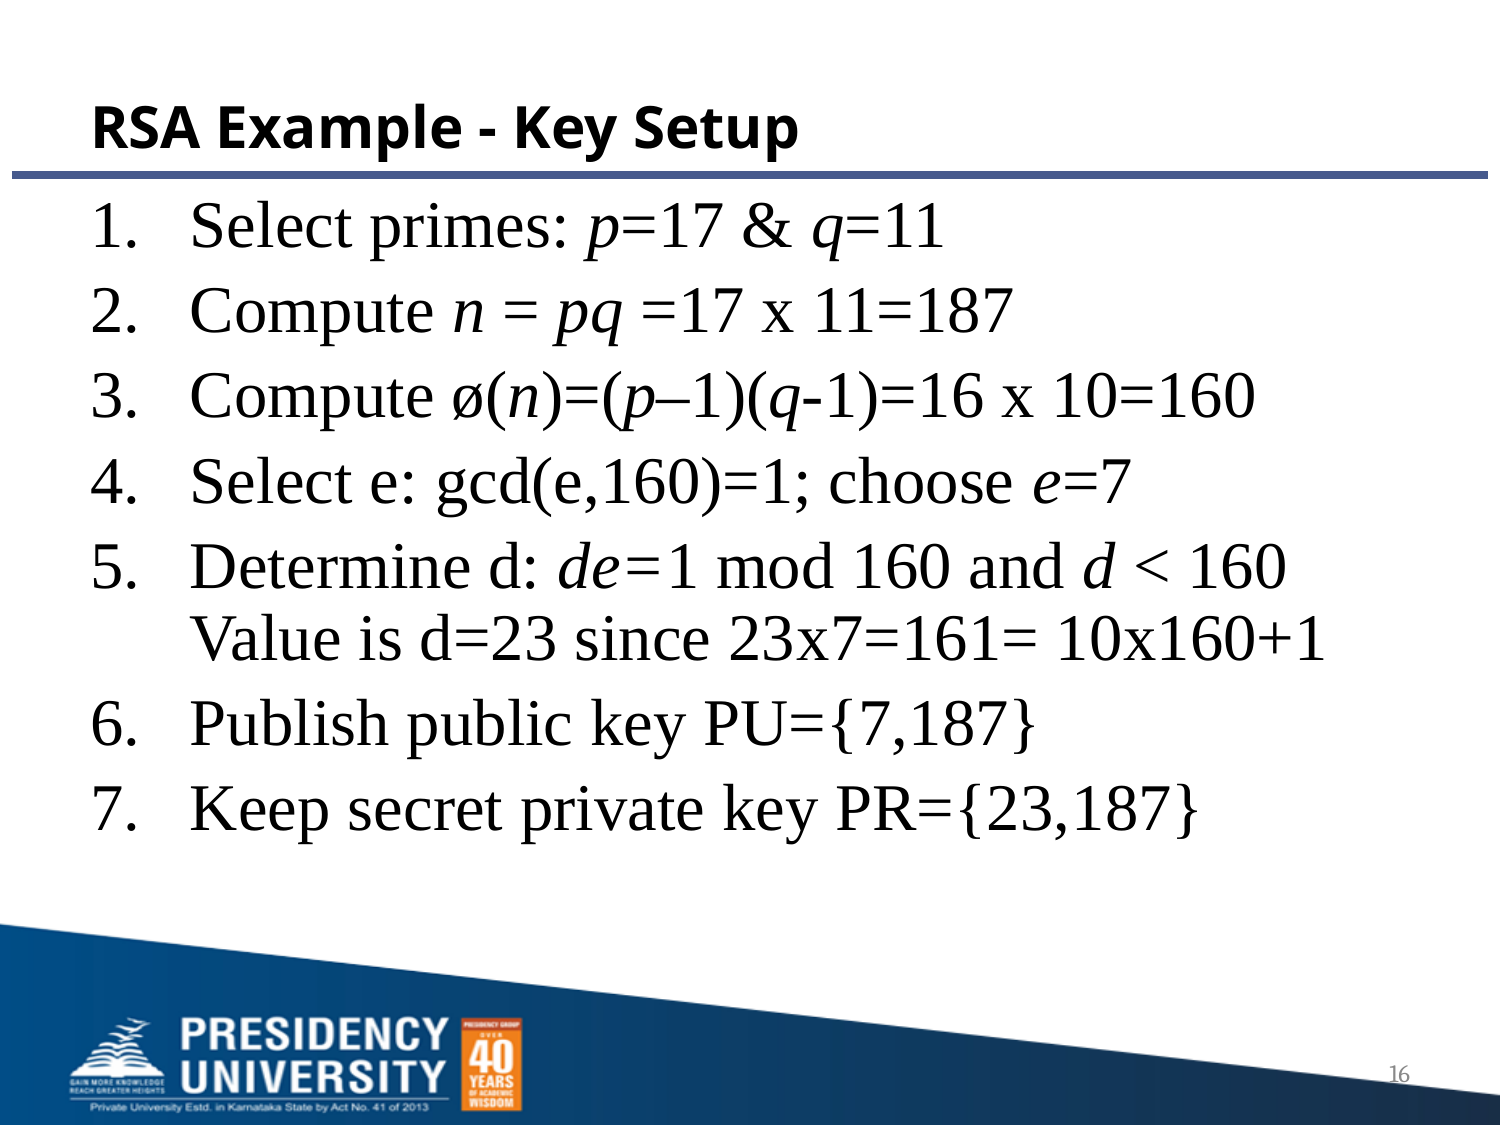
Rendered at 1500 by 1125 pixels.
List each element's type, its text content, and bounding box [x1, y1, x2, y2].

slide_number 16 [1074, 1042, 1425, 1103]
title RSA Example - Key Setup [75, 50, 1425, 168]
picture [0, 921, 1500, 1125]
list Select primes: p=17 & q=11 Compute n = pq =17 x 11=187 Compute ø(n)=(p–1)(q-1)=16 x 10=160 Select e: gcd(e,160)=1; choose e=7 Determine d: de=1 mod 160 and d < 160 Value is d=23 since 23x7=161= 10x160+1 Publish public key PU={7,187} Keep secret private key PR={23,187} [75, 182, 1425, 950]
